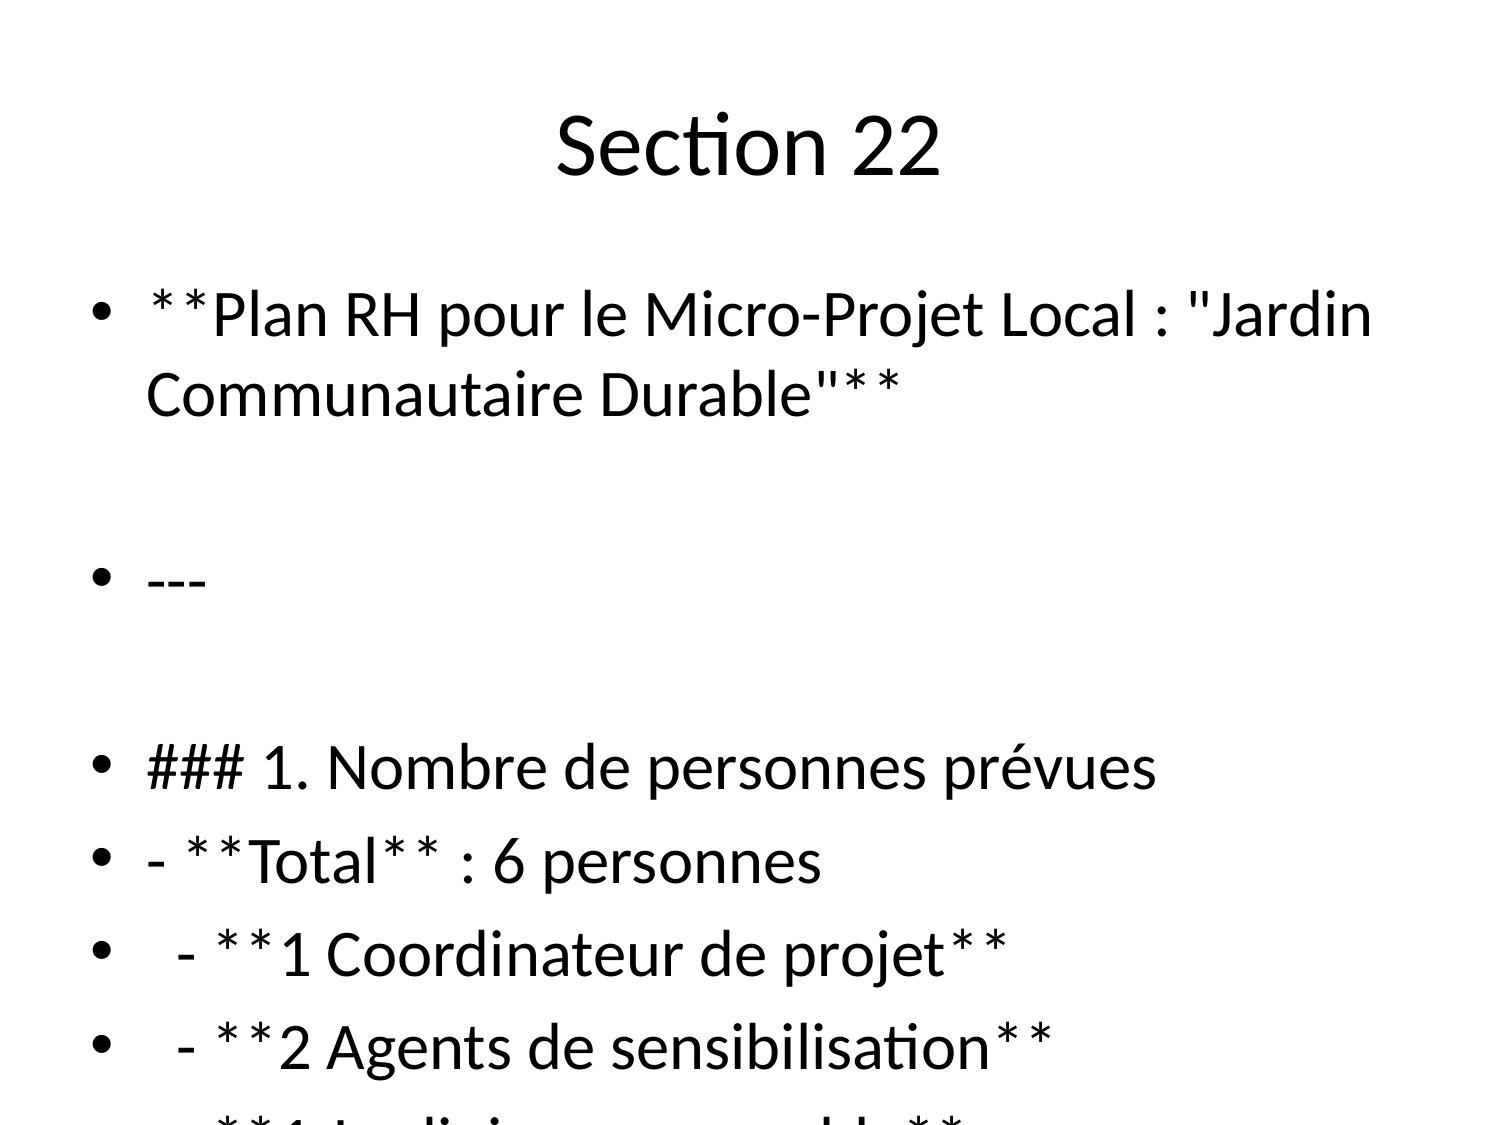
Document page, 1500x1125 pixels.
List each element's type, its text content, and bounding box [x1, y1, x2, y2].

list **Plan RH pour le Micro-Projet Local : "Jardin Communautaire Durable"** --- ### 1. Nombre de personnes prévues - **Total** : 6 personnes - **1 Coordinateur de projet** - **2 Agents de sensibilisation** - **1 Jardinier responsable** - **2 Bénévoles/Assistants** ### 2. Rôles principaux - **Coordinateur de projet :** - Responsable de la gestion globale du projet. - Coordination des activités et des ressources. - Communication avec les partenaires externes et la communauté. - **Agents de sensibilisation :** - Sensibilisation des habitants sur les pratiques de jardinage durable. - Organisation d'ateliers et d'événements communautaires. - Collecte de feedback et évaluation des besoins de la communauté. - **Jardinier responsable :** - Gestion quotidienne du jardin. - Mise en œuvre des pratiques de jardinage durable. - Formation des bénévoles et des participants au jardin. - **Bénévoles/Assistants :** - Assistance aux agents de sensibilisation et au jardinier. [75, 262, 1425, 1005]
title Section 22 [75, 45, 1425, 233]
